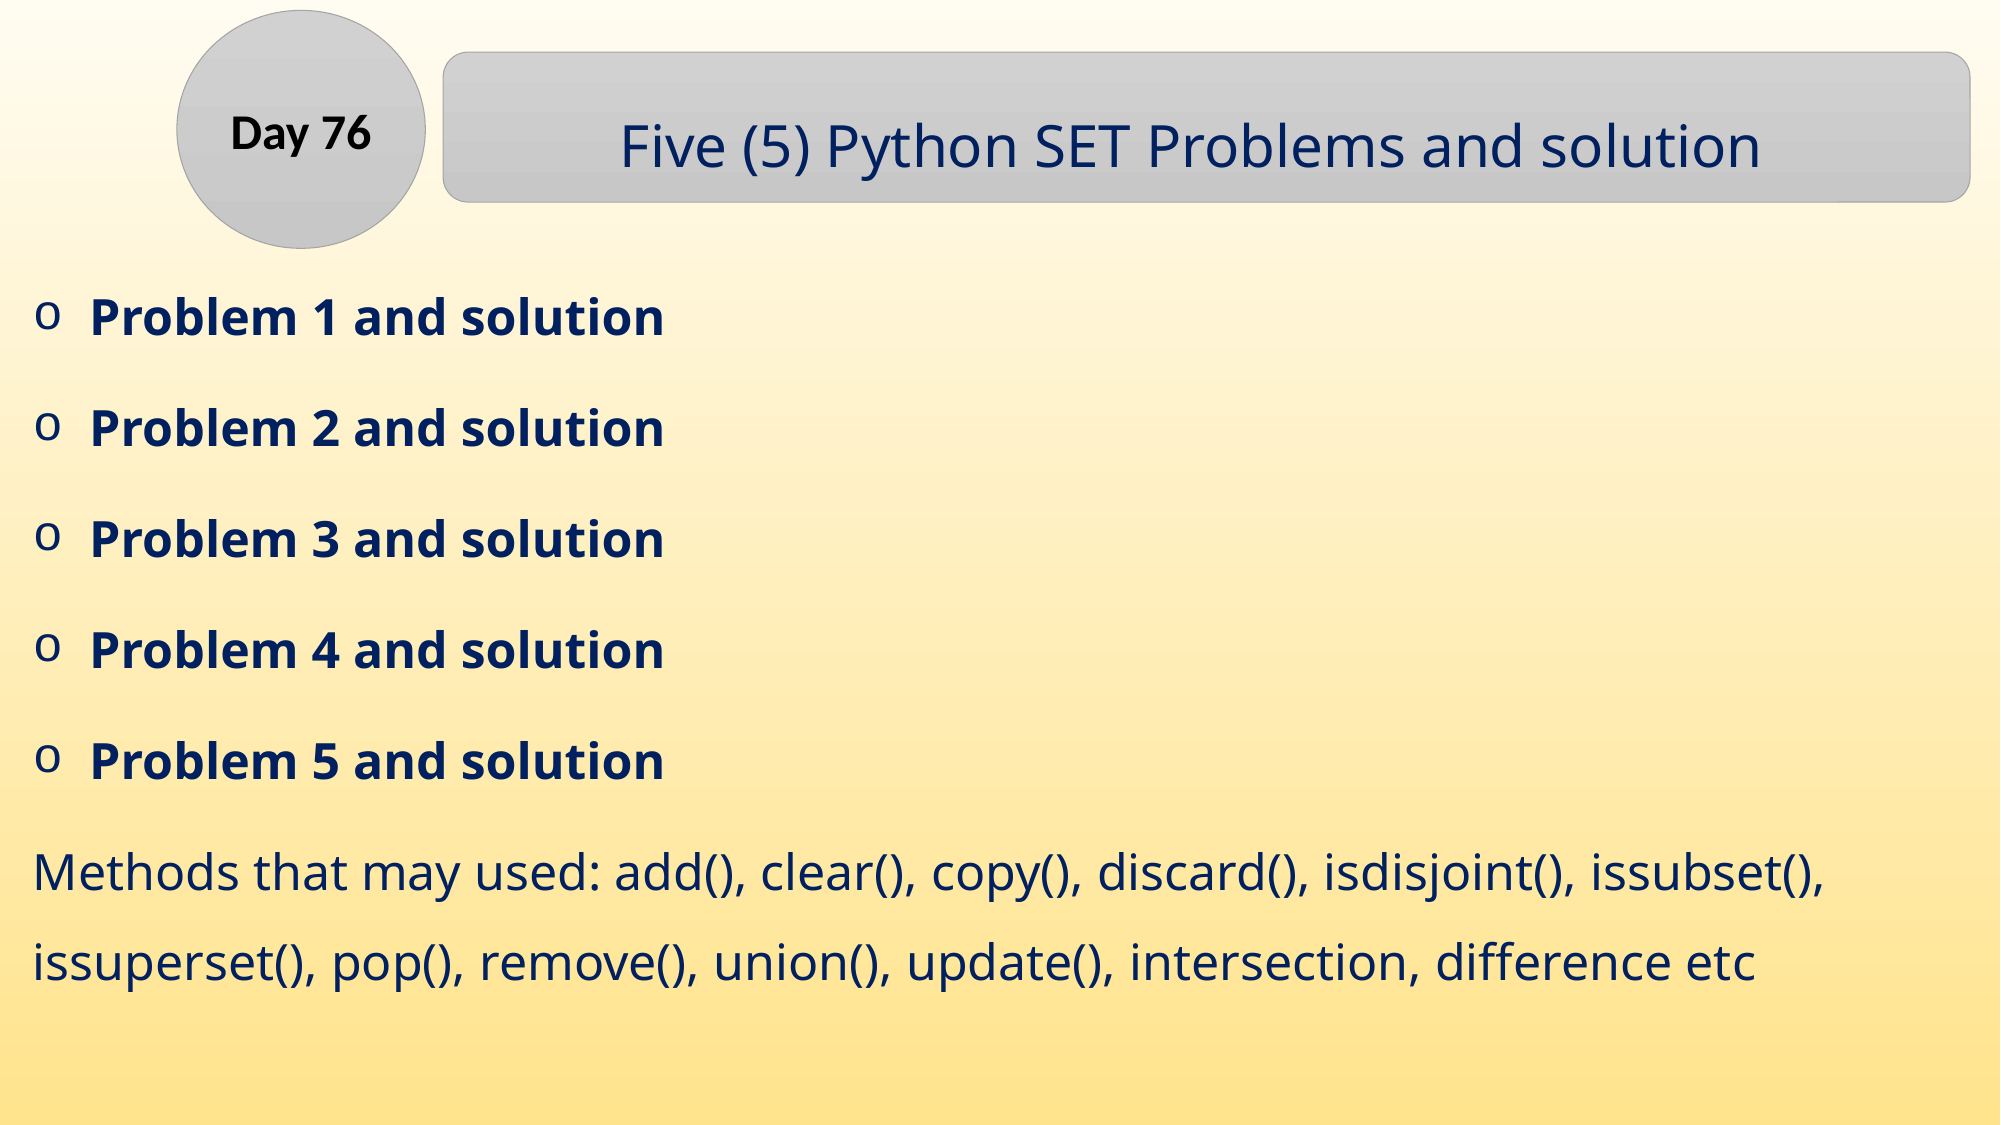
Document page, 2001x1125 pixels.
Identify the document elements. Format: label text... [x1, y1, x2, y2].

text_box Five (5) Python SET Problems and solution [442, 51, 1971, 203]
text_box Day 76 [176, 9, 426, 249]
list Problem 1 and solution Problem 2 and solution Problem 3 and solution Problem 4 and solution Problem 5 and solution Methods that may used: add(), clear(), copy(), discard(), isdisjoint(), issubset(), issuperset(), pop(), remove(), union(), update(), intersection, difference etc [17, 248, 1848, 1090]
